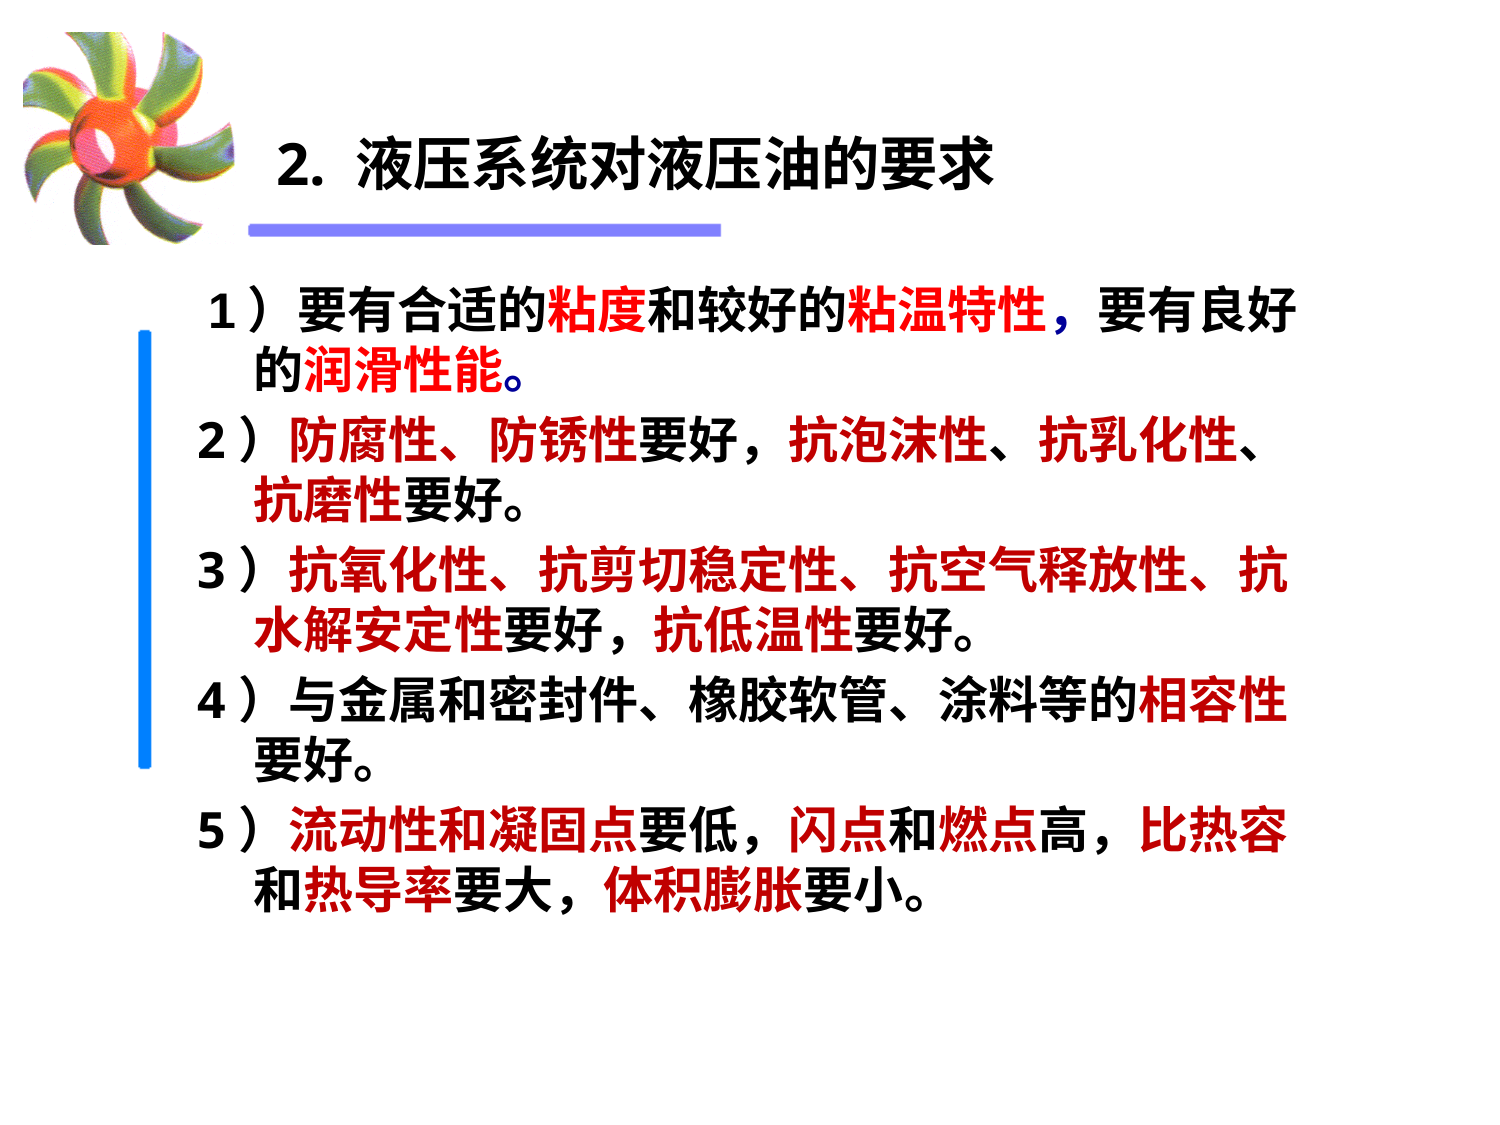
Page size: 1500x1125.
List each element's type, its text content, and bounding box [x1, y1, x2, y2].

text_box 2. 液压系统对液压油的要求 [261, 120, 1032, 205]
text_box 1）要有合适的粘度和较好的粘温特性，要有良好的润滑性能。 2）防腐性、防锈性要好，抗泡沫性、抗乳化性、抗磨性要好。 3）抗氧化性、抗剪切稳定性、抗空气释放性、抗水解安定性要好，抗低温性要好。 4）与金属和密封件、橡胶软管、涂料等的相容性要好。 5）流动性和凝固点要低，闪点和燃点高，比热容和热导率要大，体积膨胀要小。 [182, 271, 1317, 927]
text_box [472, 456, 516, 538]
picture [129, 310, 166, 788]
picture [23, 32, 740, 245]
